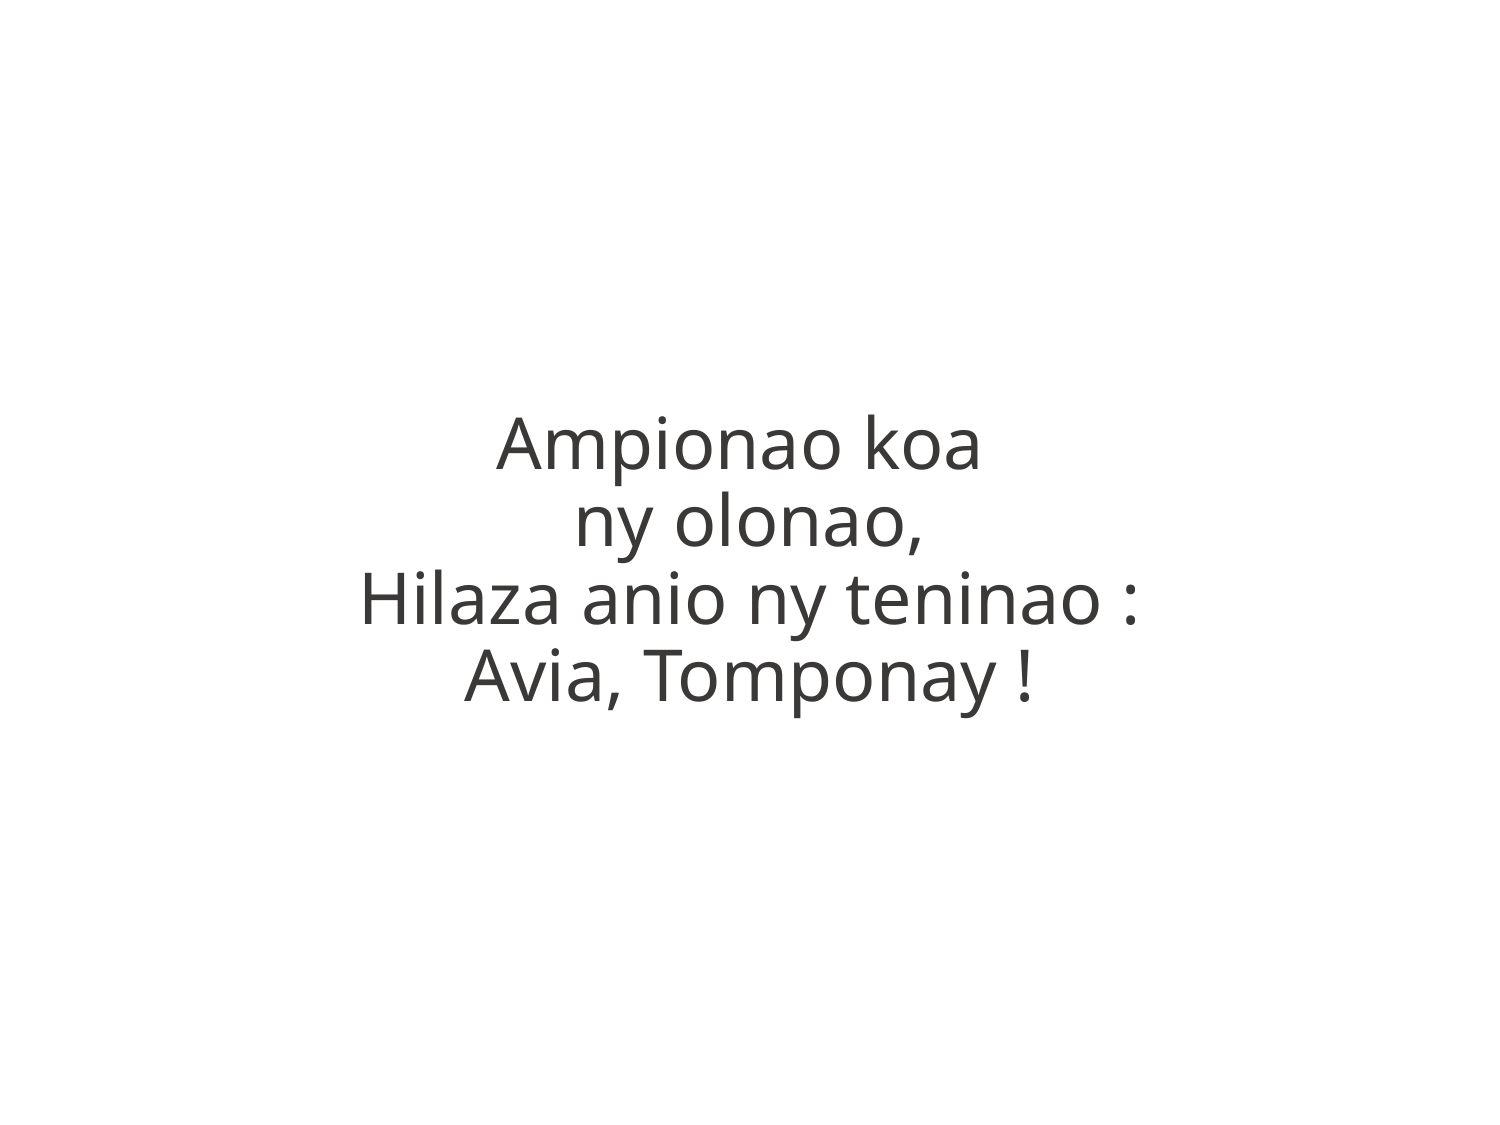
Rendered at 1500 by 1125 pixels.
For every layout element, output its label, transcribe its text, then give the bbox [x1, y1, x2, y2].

title Ampionao koa ny olonao, Hilaza anio ny teninao : Avia, Tomponay ! [14, 399, 1486, 726]
